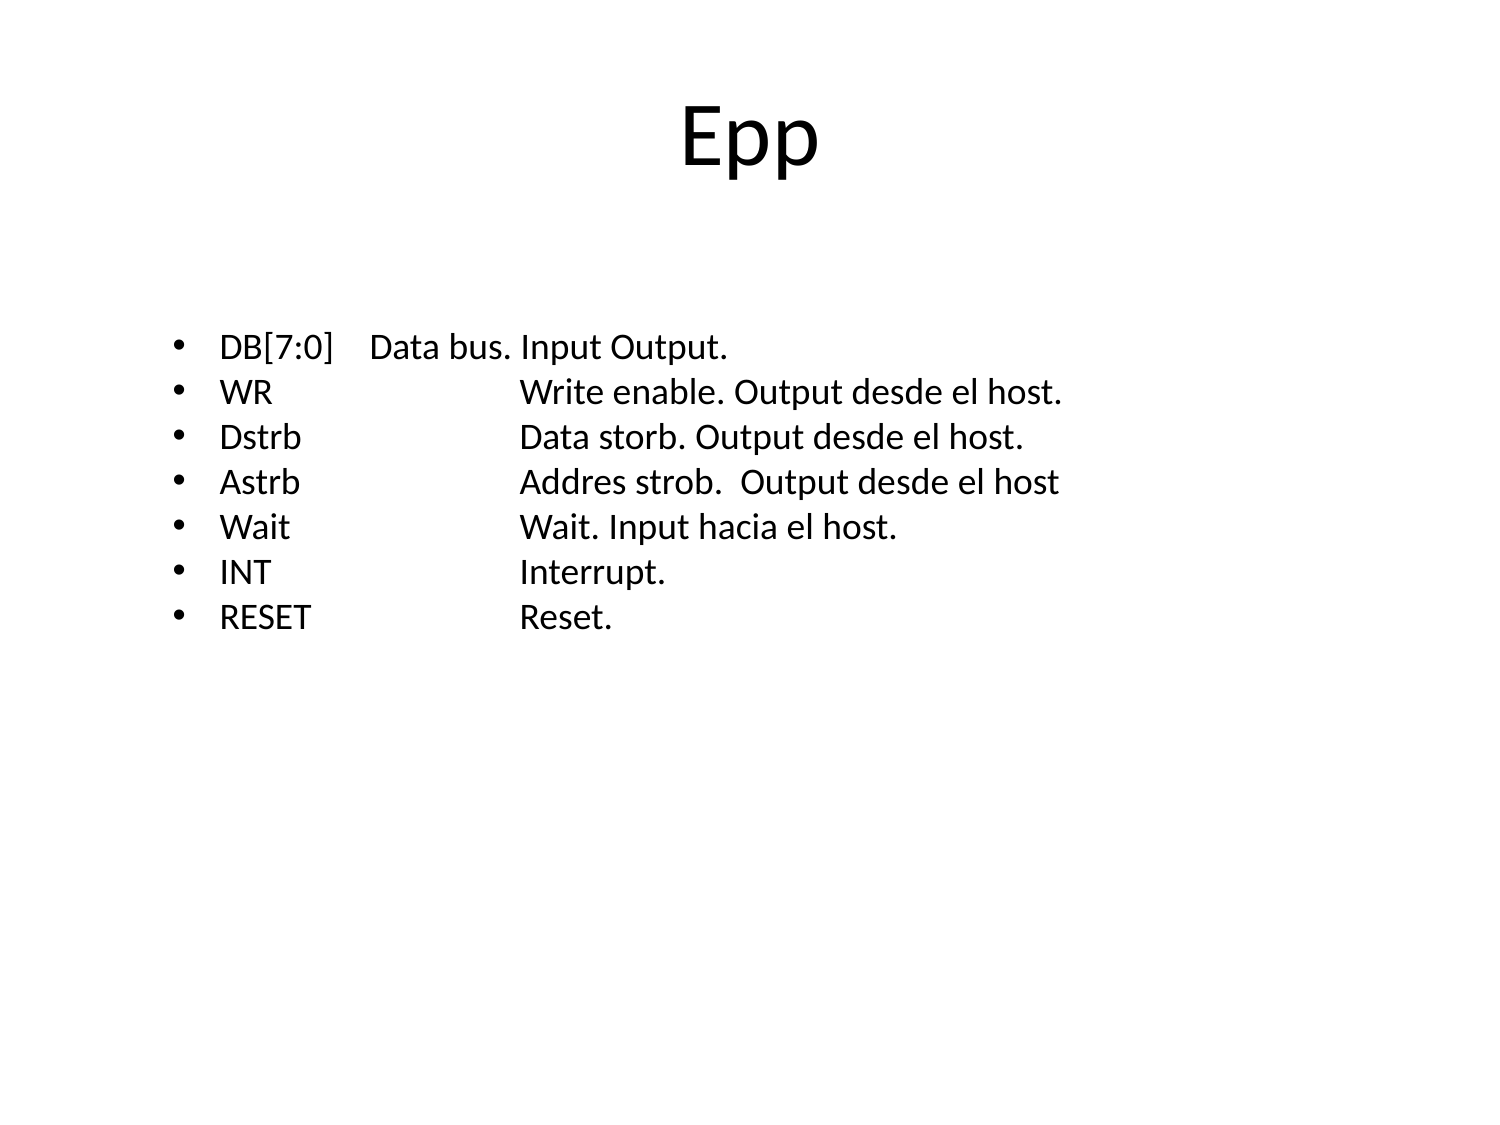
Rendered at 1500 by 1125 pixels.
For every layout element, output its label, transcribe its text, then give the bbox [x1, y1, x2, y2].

text_box Epp [664, 66, 836, 191]
text_box DB[7:0] Data bus. Input Output. WR Write enable. Output desde el host. Dstrb Data storb. Output desde el host. Astrb Addres strob. Output desde el host Wait Wait. Input hacia el host. INT Interrupt. RESET Reset. [157, 314, 1342, 645]
